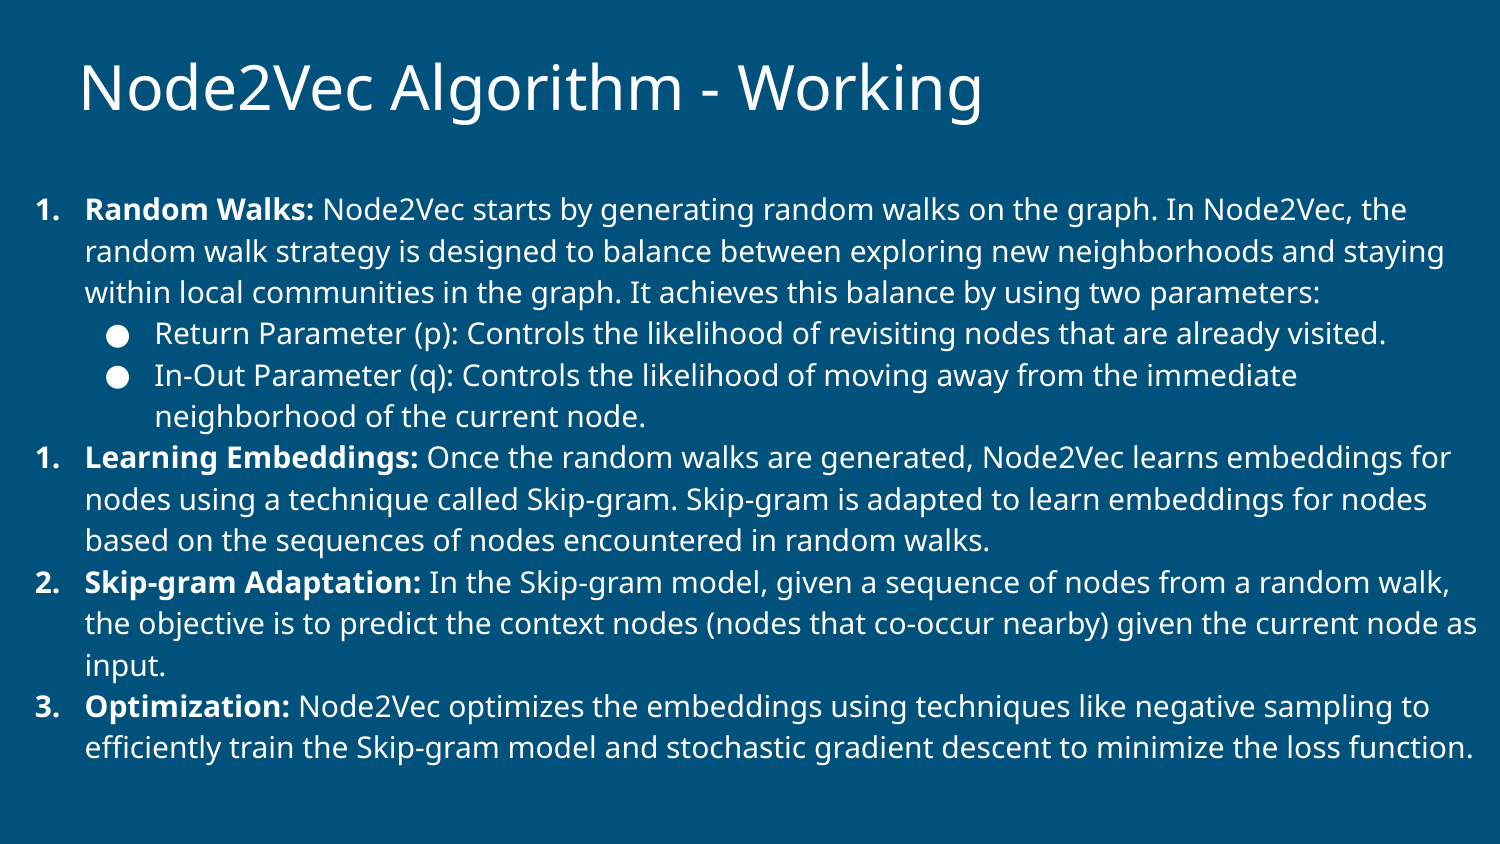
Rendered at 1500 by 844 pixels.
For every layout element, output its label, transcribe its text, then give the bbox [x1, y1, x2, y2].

title Node2Vec Algorithm - Working [63, 25, 1437, 138]
list Random Walks: Node2Vec starts by generating random walks on the graph. In Node2Vec, the random walk strategy is designed to balance between exploring new neighborhoods and staying within local communities in the graph. It achieves this balance by using two parameters: Return Parameter (p): Controls the likelihood of revisiting nodes that are already visited. In-Out Parameter (q): Controls the likelihood of moving away from the immediate neighborhood of the current node. Learning Embeddings: Once the random walks are generated, Node2Vec learns embeddings for nodes using a technique called Skip-gram. Skip-gram is adapted to learn embeddings for nodes based on the sequences of nodes encountered in random walks. Skip-gram Adaptation: In the Skip-gram model, given a sequence of nodes from a random walk, the objective is to predict the context nodes (nodes that co-occur nearby) given the current node as input. Optimization: Node2Vec optimizes the embeddings using techniques like negative sampling to efficiently train the Skip-gram model and stochastic gradient descent to minimize the loss function. [0, 170, 1500, 844]
